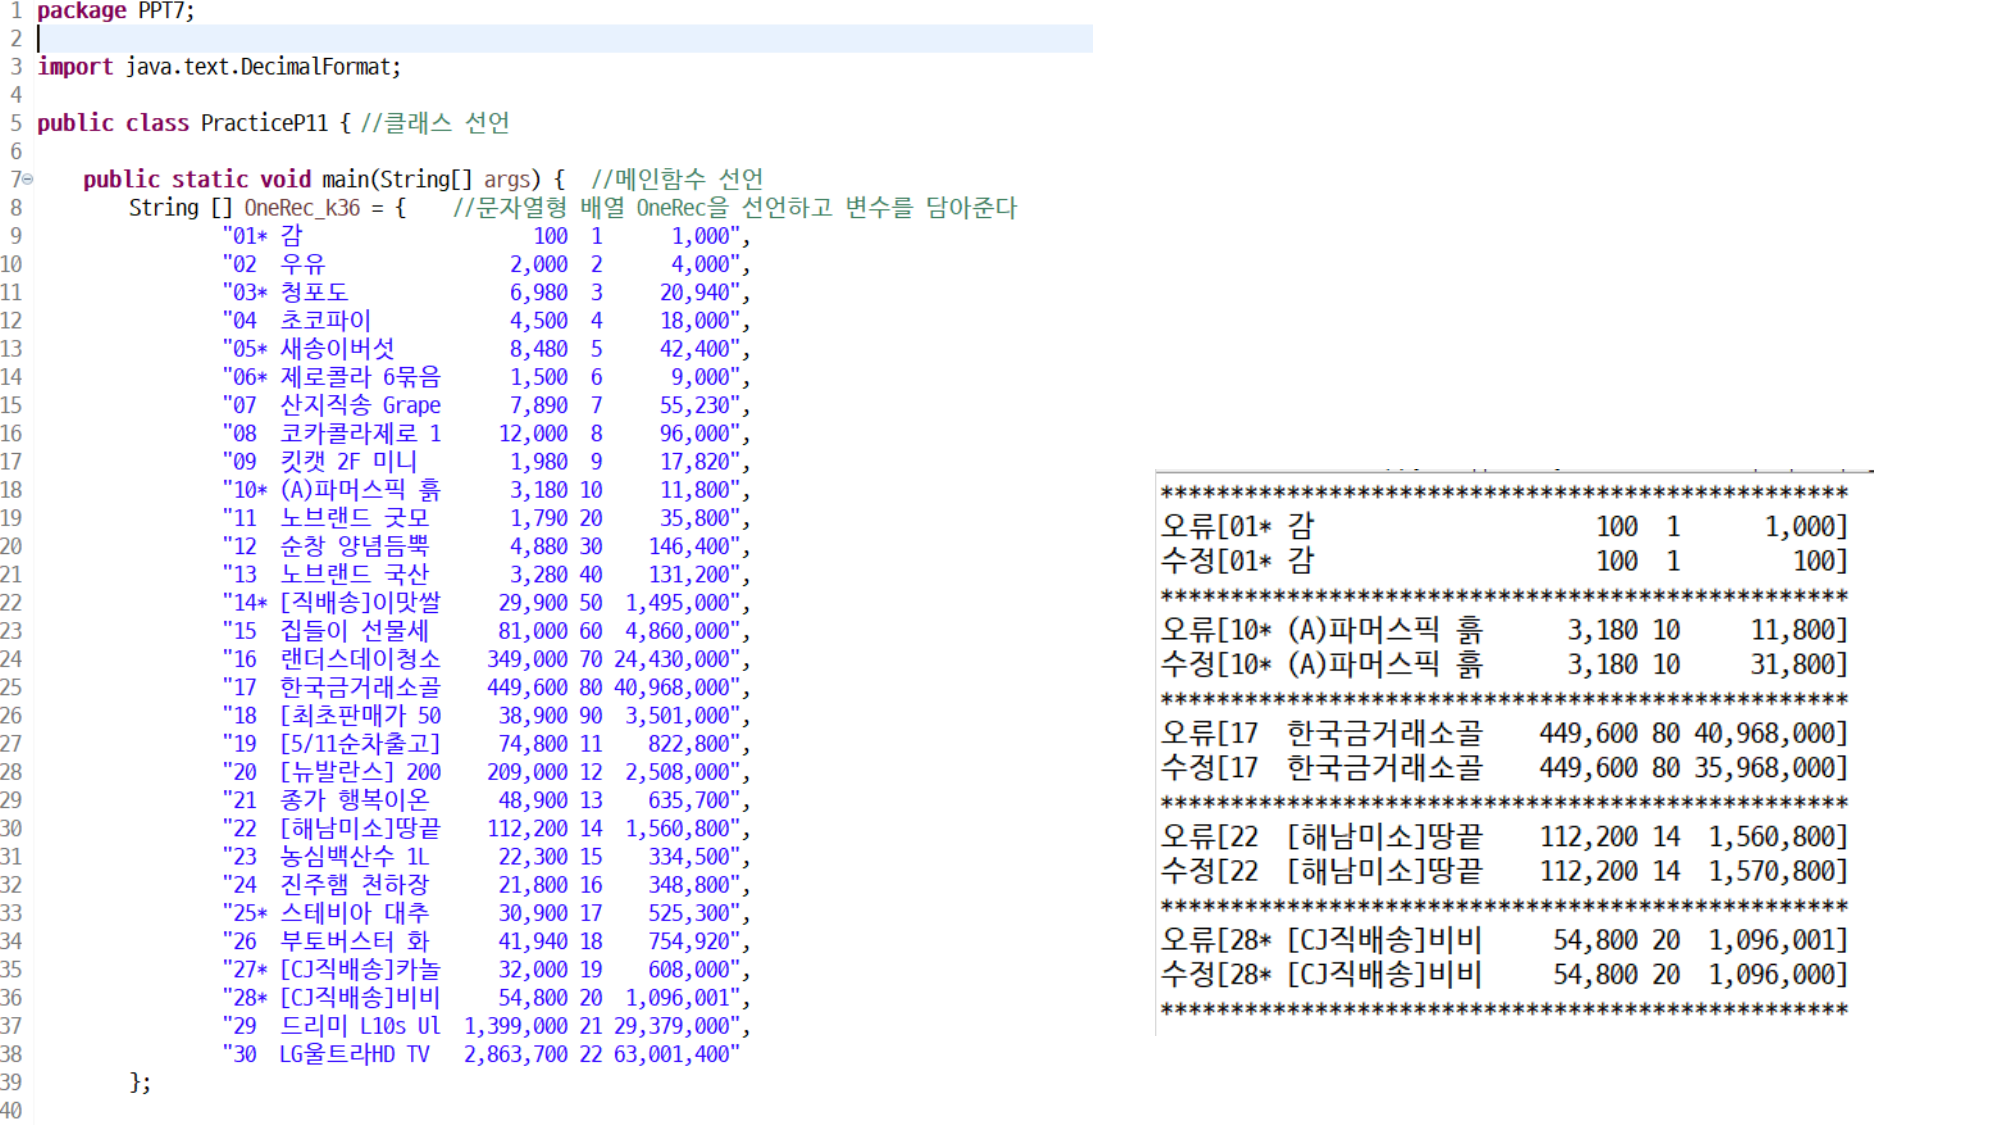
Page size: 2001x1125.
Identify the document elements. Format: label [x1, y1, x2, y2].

picture [0, 0, 1093, 1125]
picture [1155, 469, 1874, 1036]
